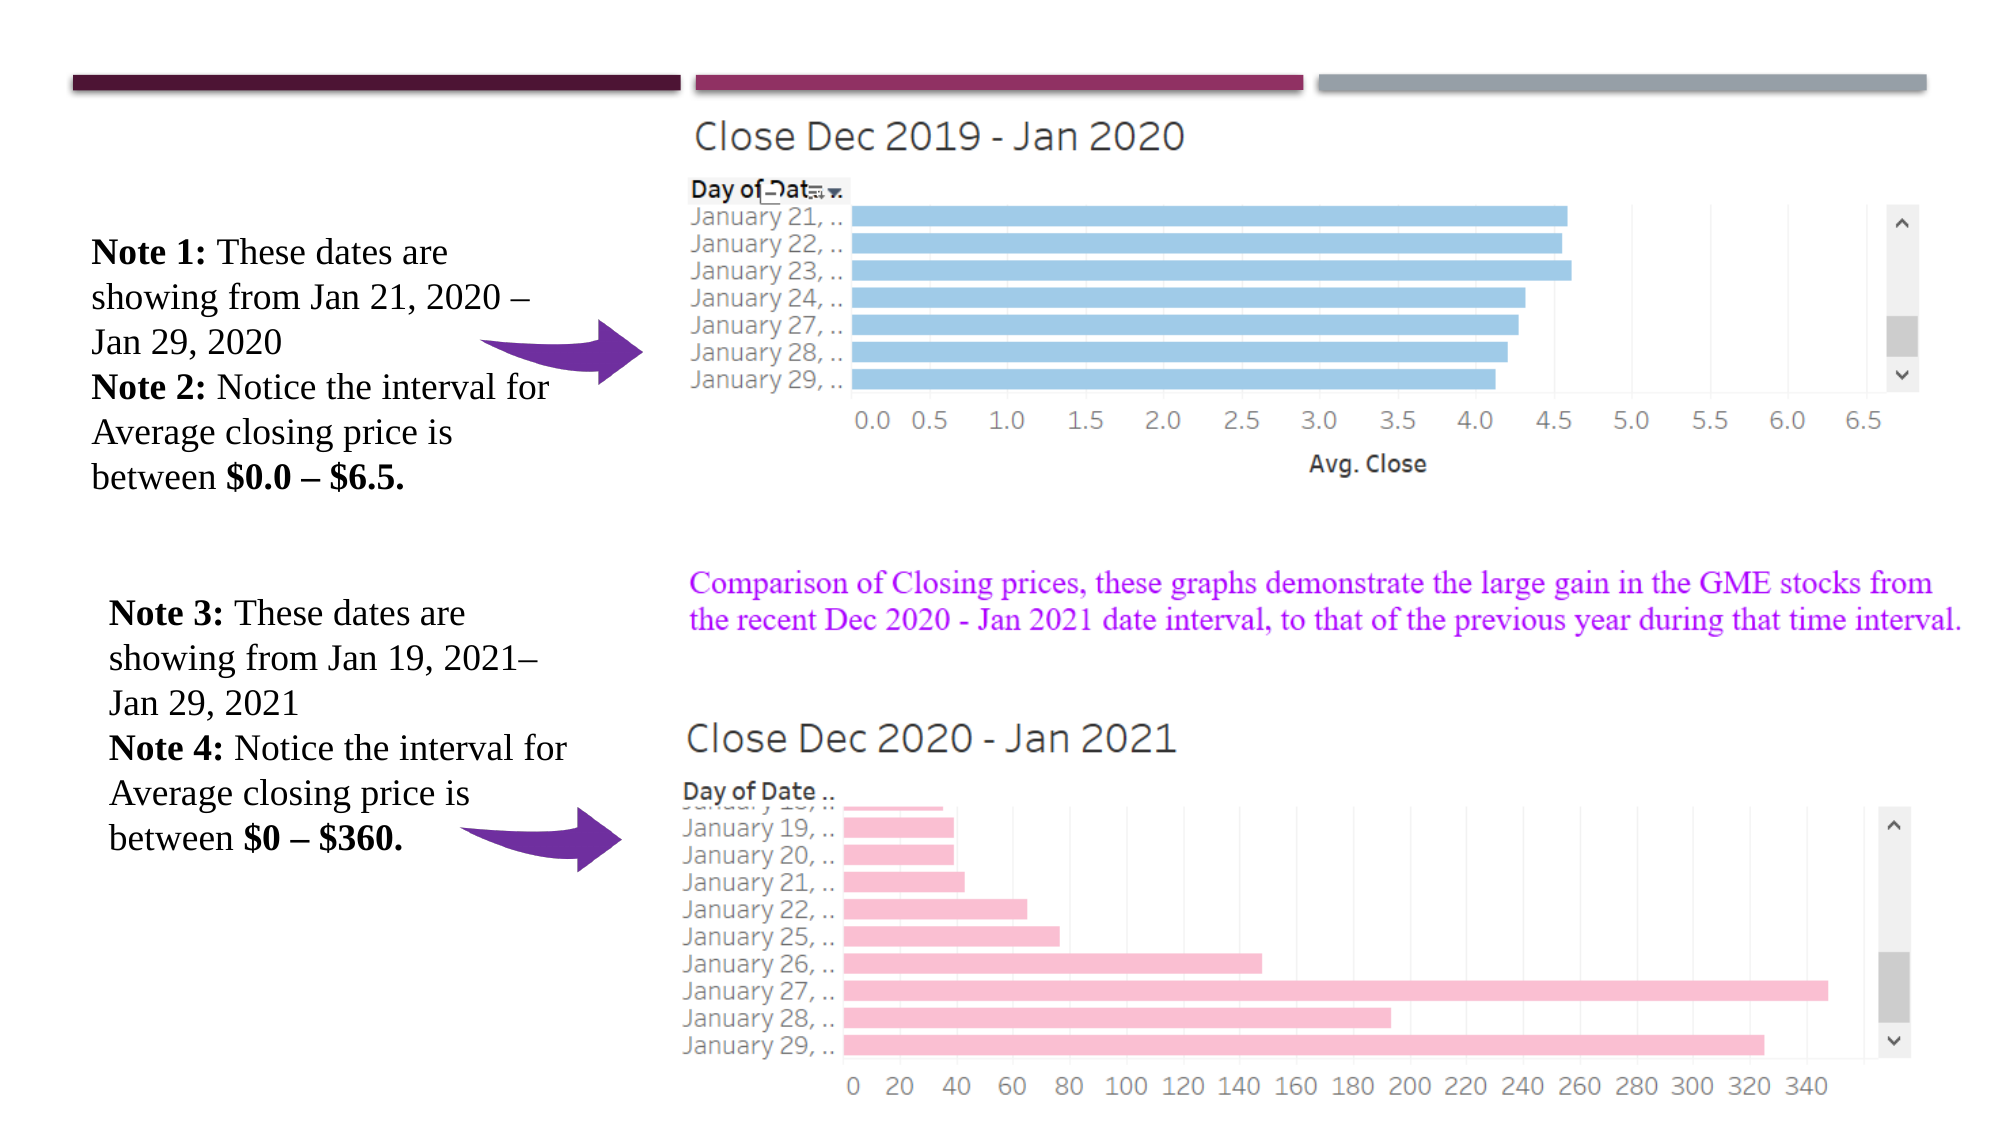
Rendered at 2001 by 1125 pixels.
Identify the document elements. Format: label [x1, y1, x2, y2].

text_box [76, 219, 651, 915]
picture [669, 111, 1976, 1118]
